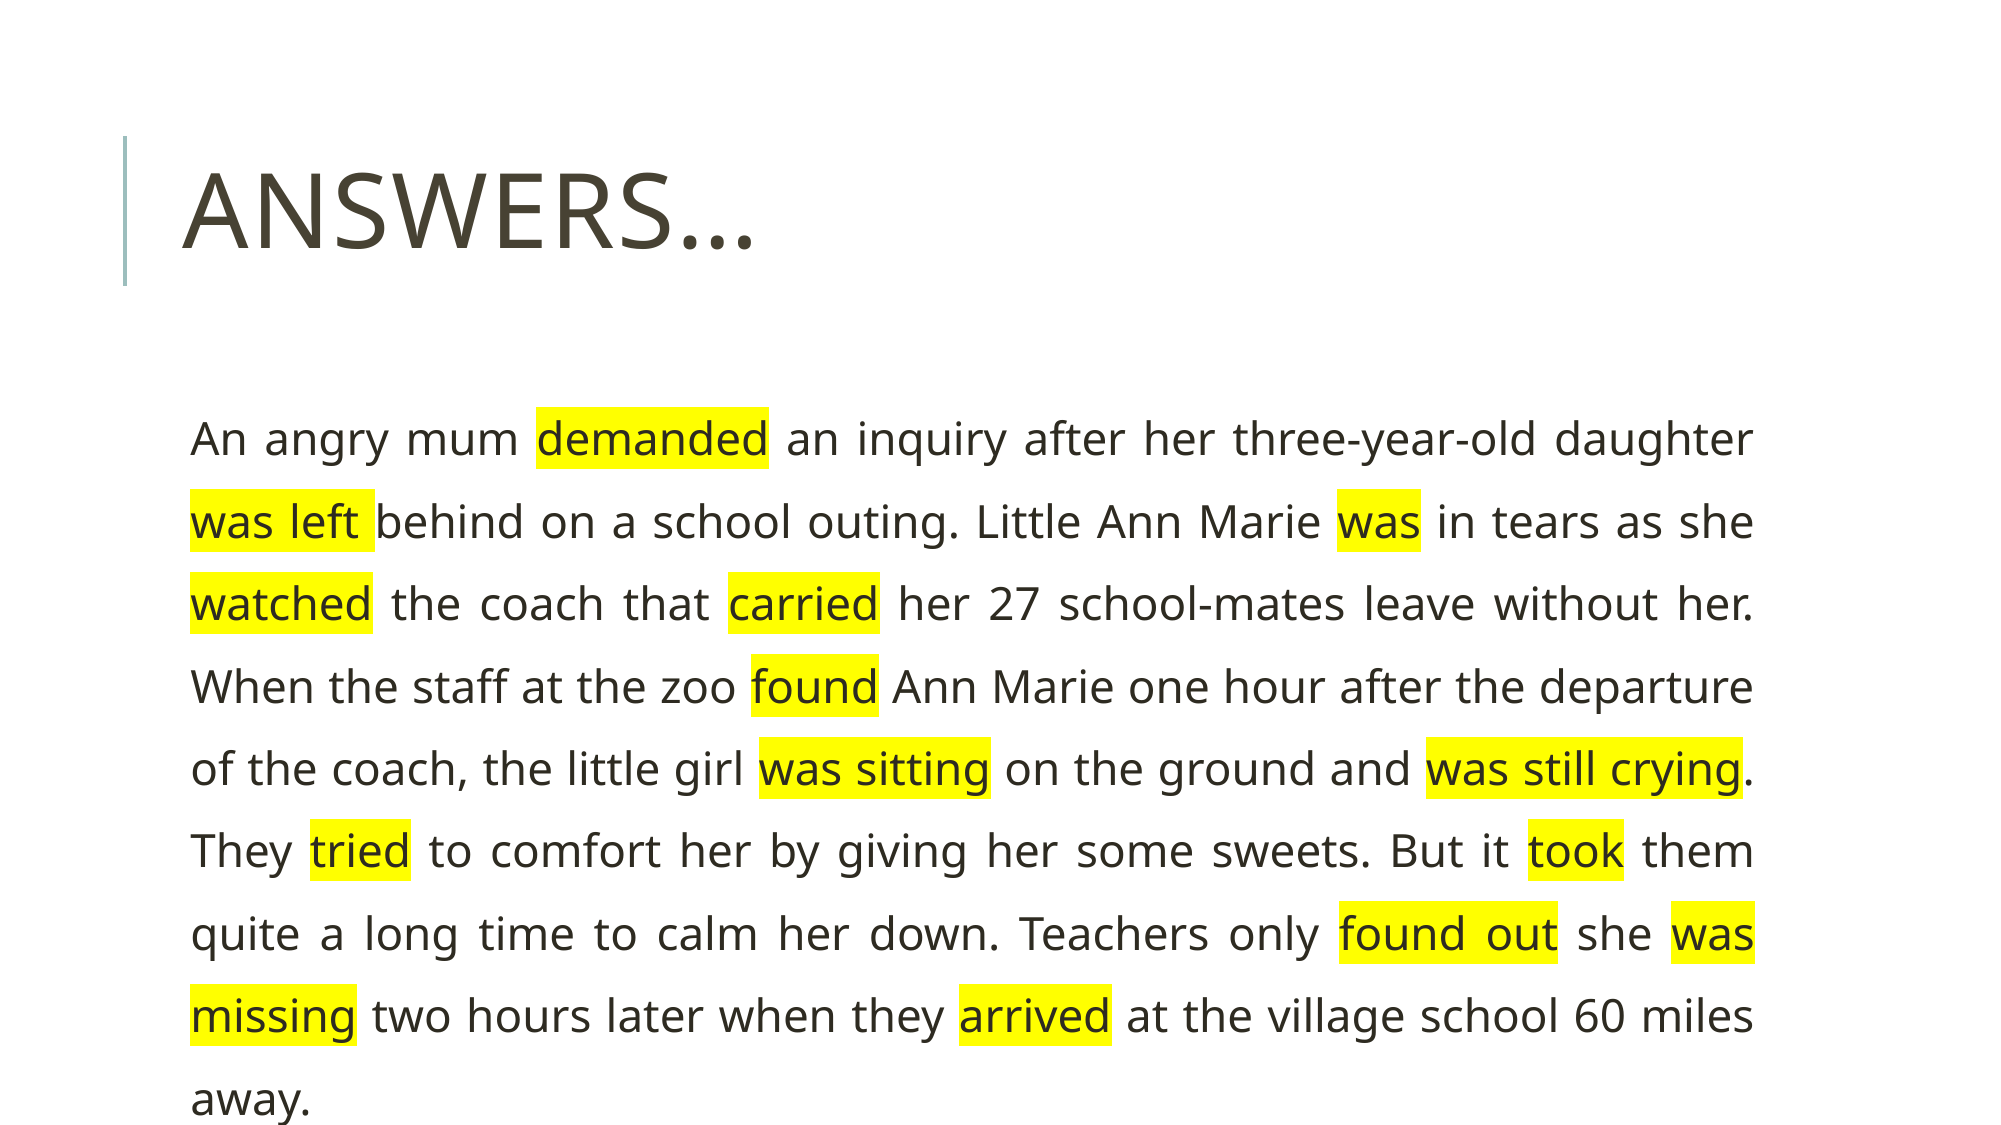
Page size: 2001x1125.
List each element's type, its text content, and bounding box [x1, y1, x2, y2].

title Answers… [168, 96, 1763, 342]
list An angry mum demanded an inquiry after her three-year-old daughter was left behind on a school outing. Little Ann Marie was in tears as she watched the coach that carried her 27 school-mates leave without her. When the staff at the zoo found Ann Marie one hour after the departure of the coach, the little girl was sitting on the ground and was still crying. They tried to comfort her by giving her some sweets. But it took them quite a long time to calm her down. Teachers only found out she was missing two hours later when they arrived at the village school 60 miles away. [168, 375, 1763, 1035]
